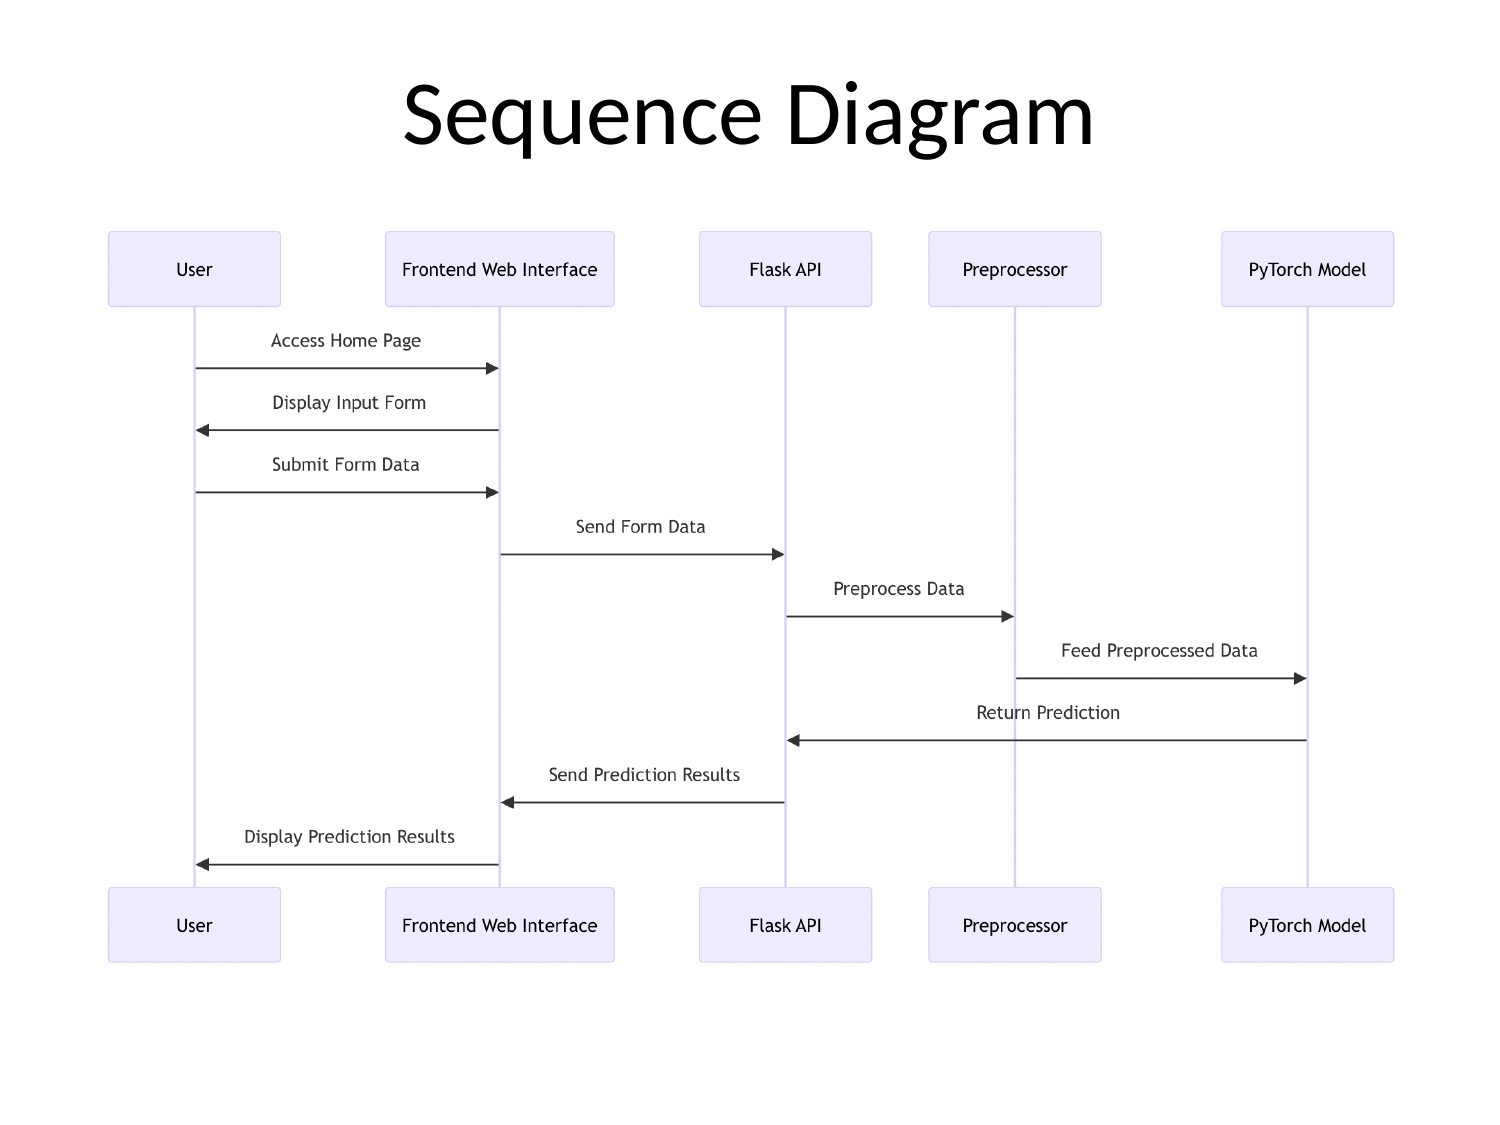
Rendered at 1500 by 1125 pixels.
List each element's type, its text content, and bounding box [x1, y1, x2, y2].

text_box Sequence Diagram [74, 45, 1425, 168]
picture [0, 169, 1500, 1125]
